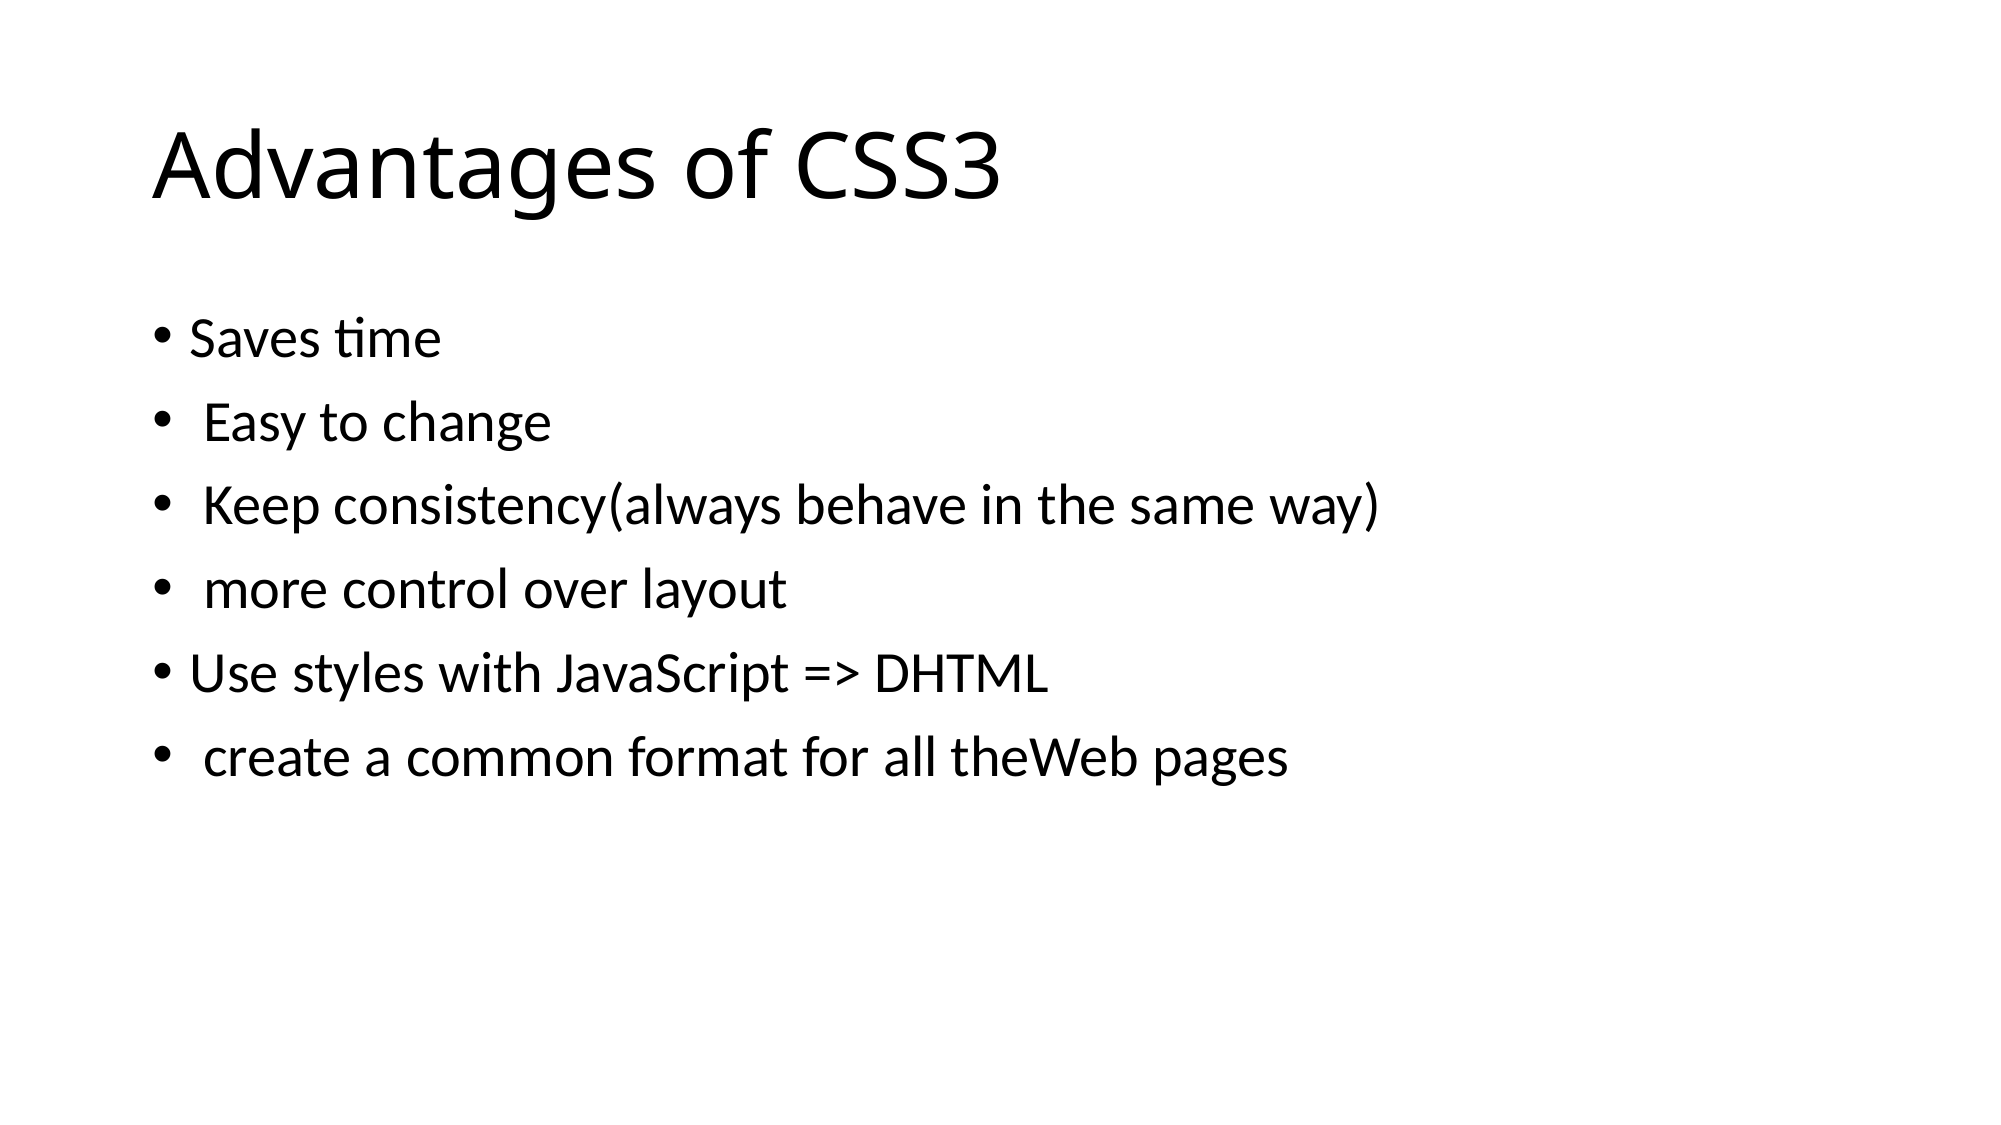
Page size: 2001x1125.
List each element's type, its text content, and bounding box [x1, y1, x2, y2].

list Saves time Easy to change Keep consistency(always behave in the same way) more control over layout Use styles with JavaScript => DHTML create a common format for all theWeb pages [137, 299, 1863, 1014]
title Advantages of CSS3 [137, 59, 1863, 278]
